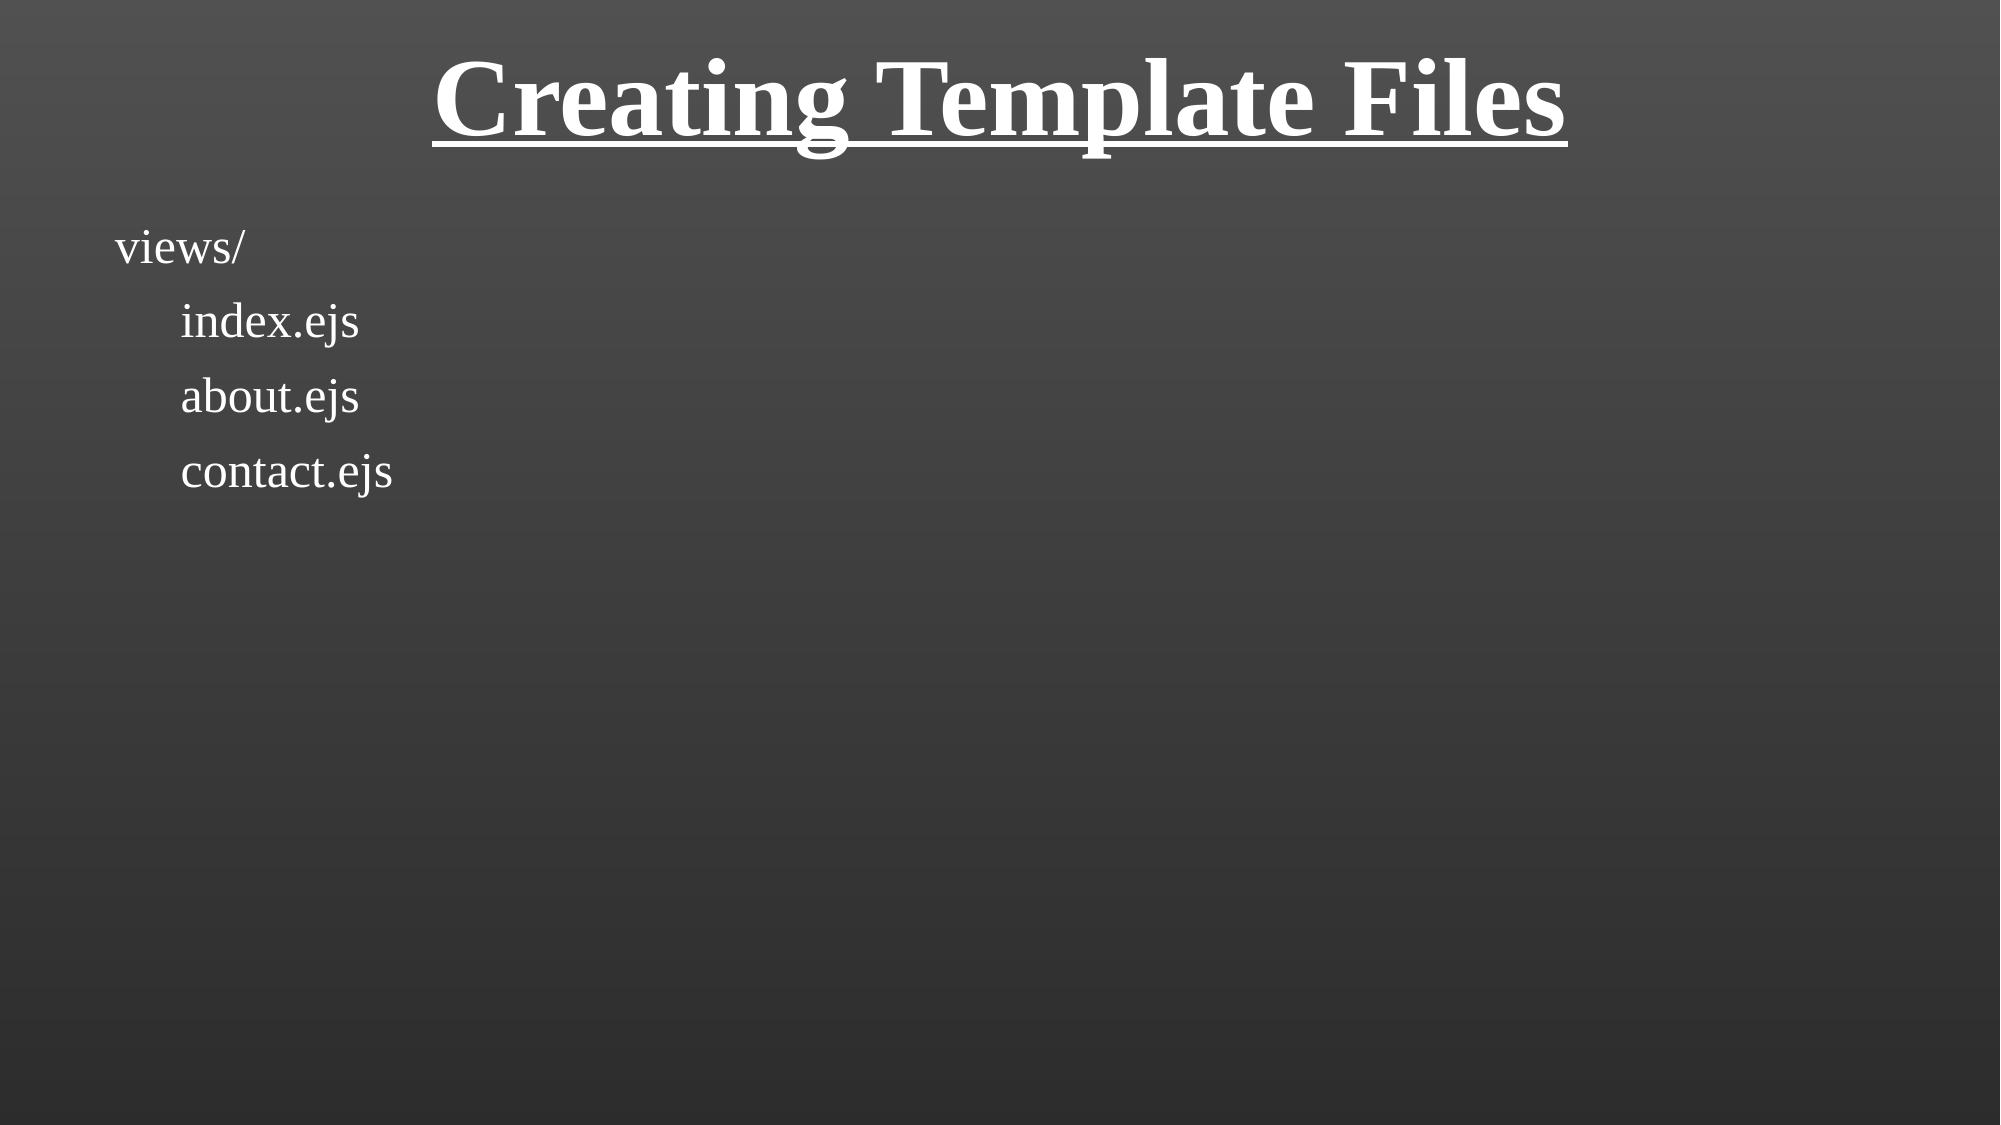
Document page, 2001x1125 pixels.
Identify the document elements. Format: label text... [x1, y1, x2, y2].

title Creating Template Files [99, 5, 1900, 193]
list views/ index.ejs about.ejs contact.ejs [99, 212, 1900, 1030]
